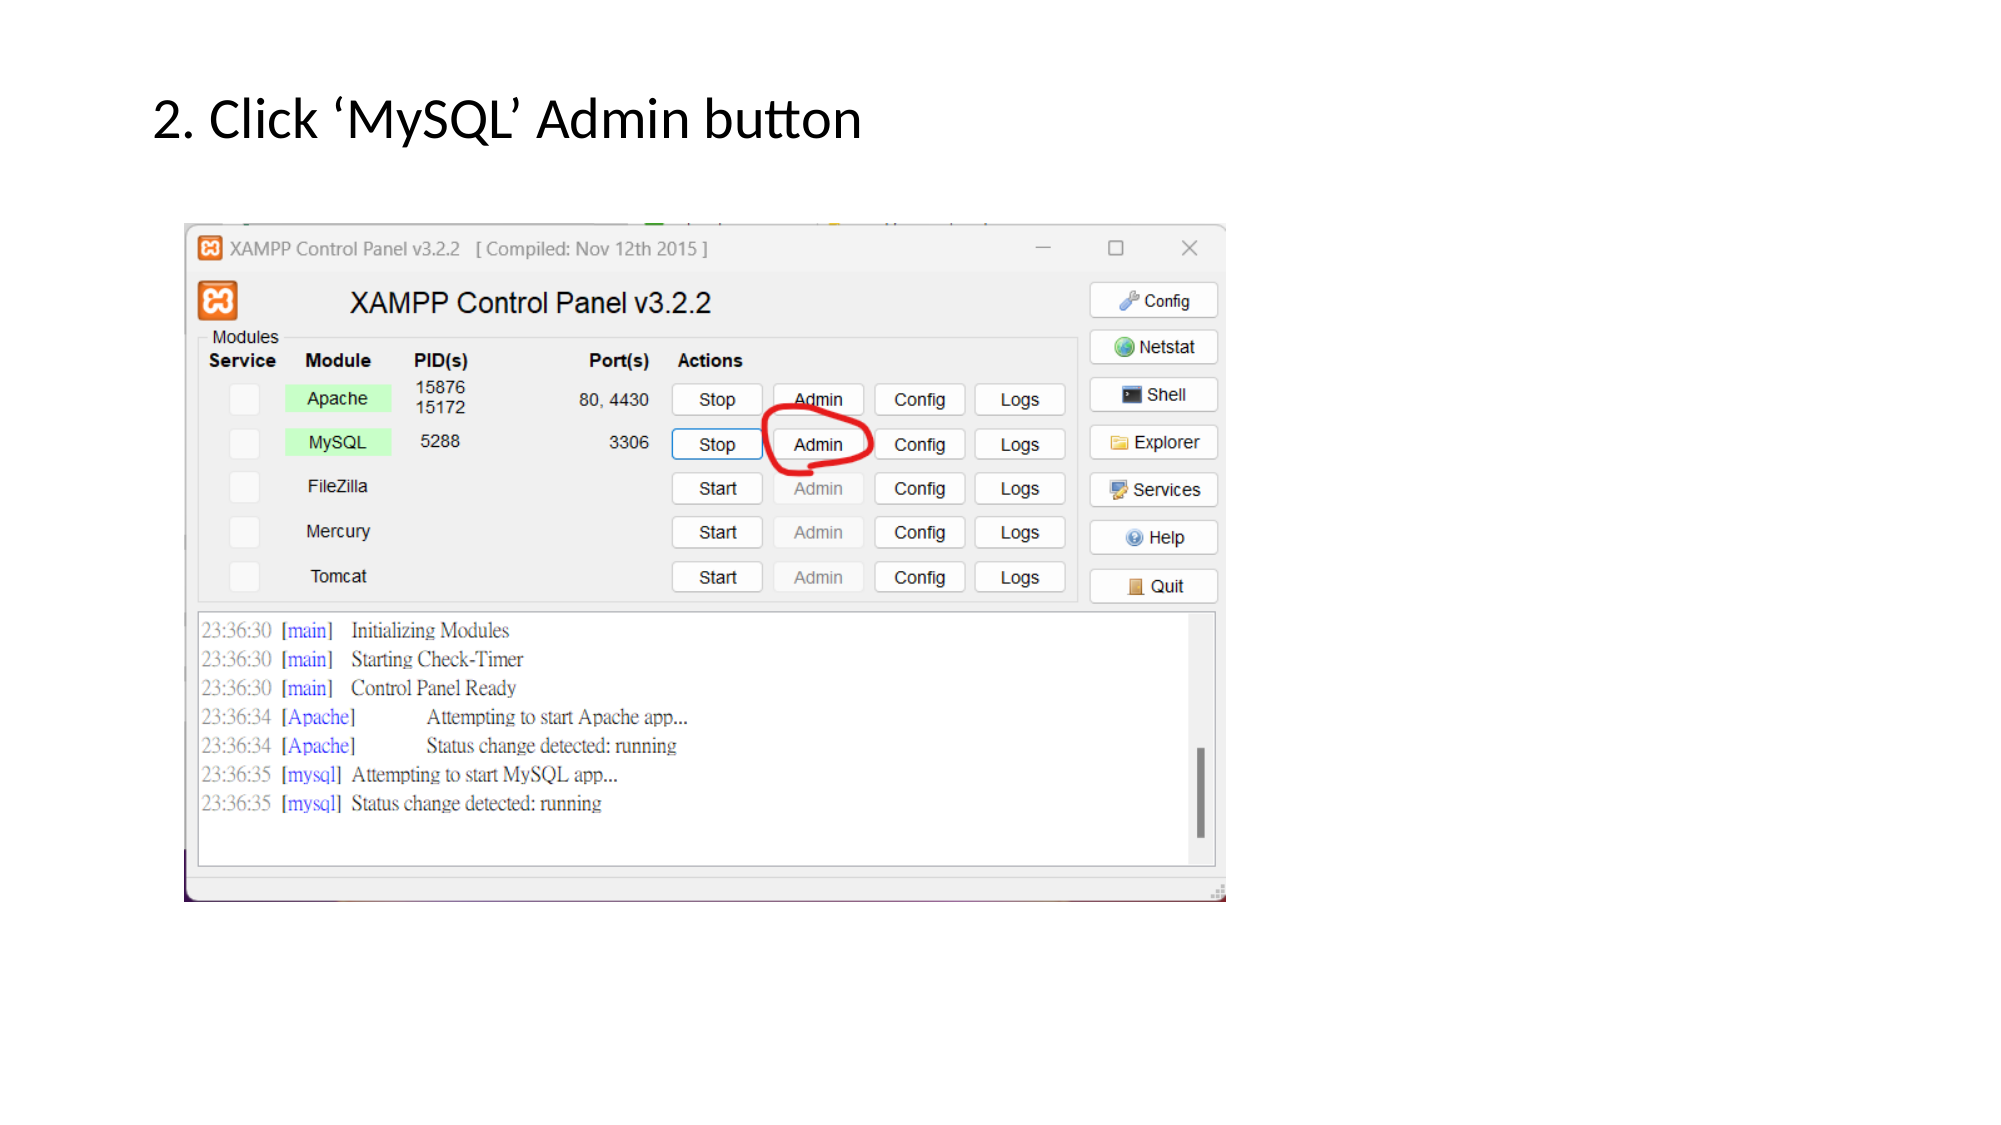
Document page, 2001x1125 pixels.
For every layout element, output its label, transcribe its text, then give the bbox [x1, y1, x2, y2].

picture [183, 223, 1226, 902]
list 2. Click ‘MySQL’ Admin button [137, 81, 1863, 1014]
